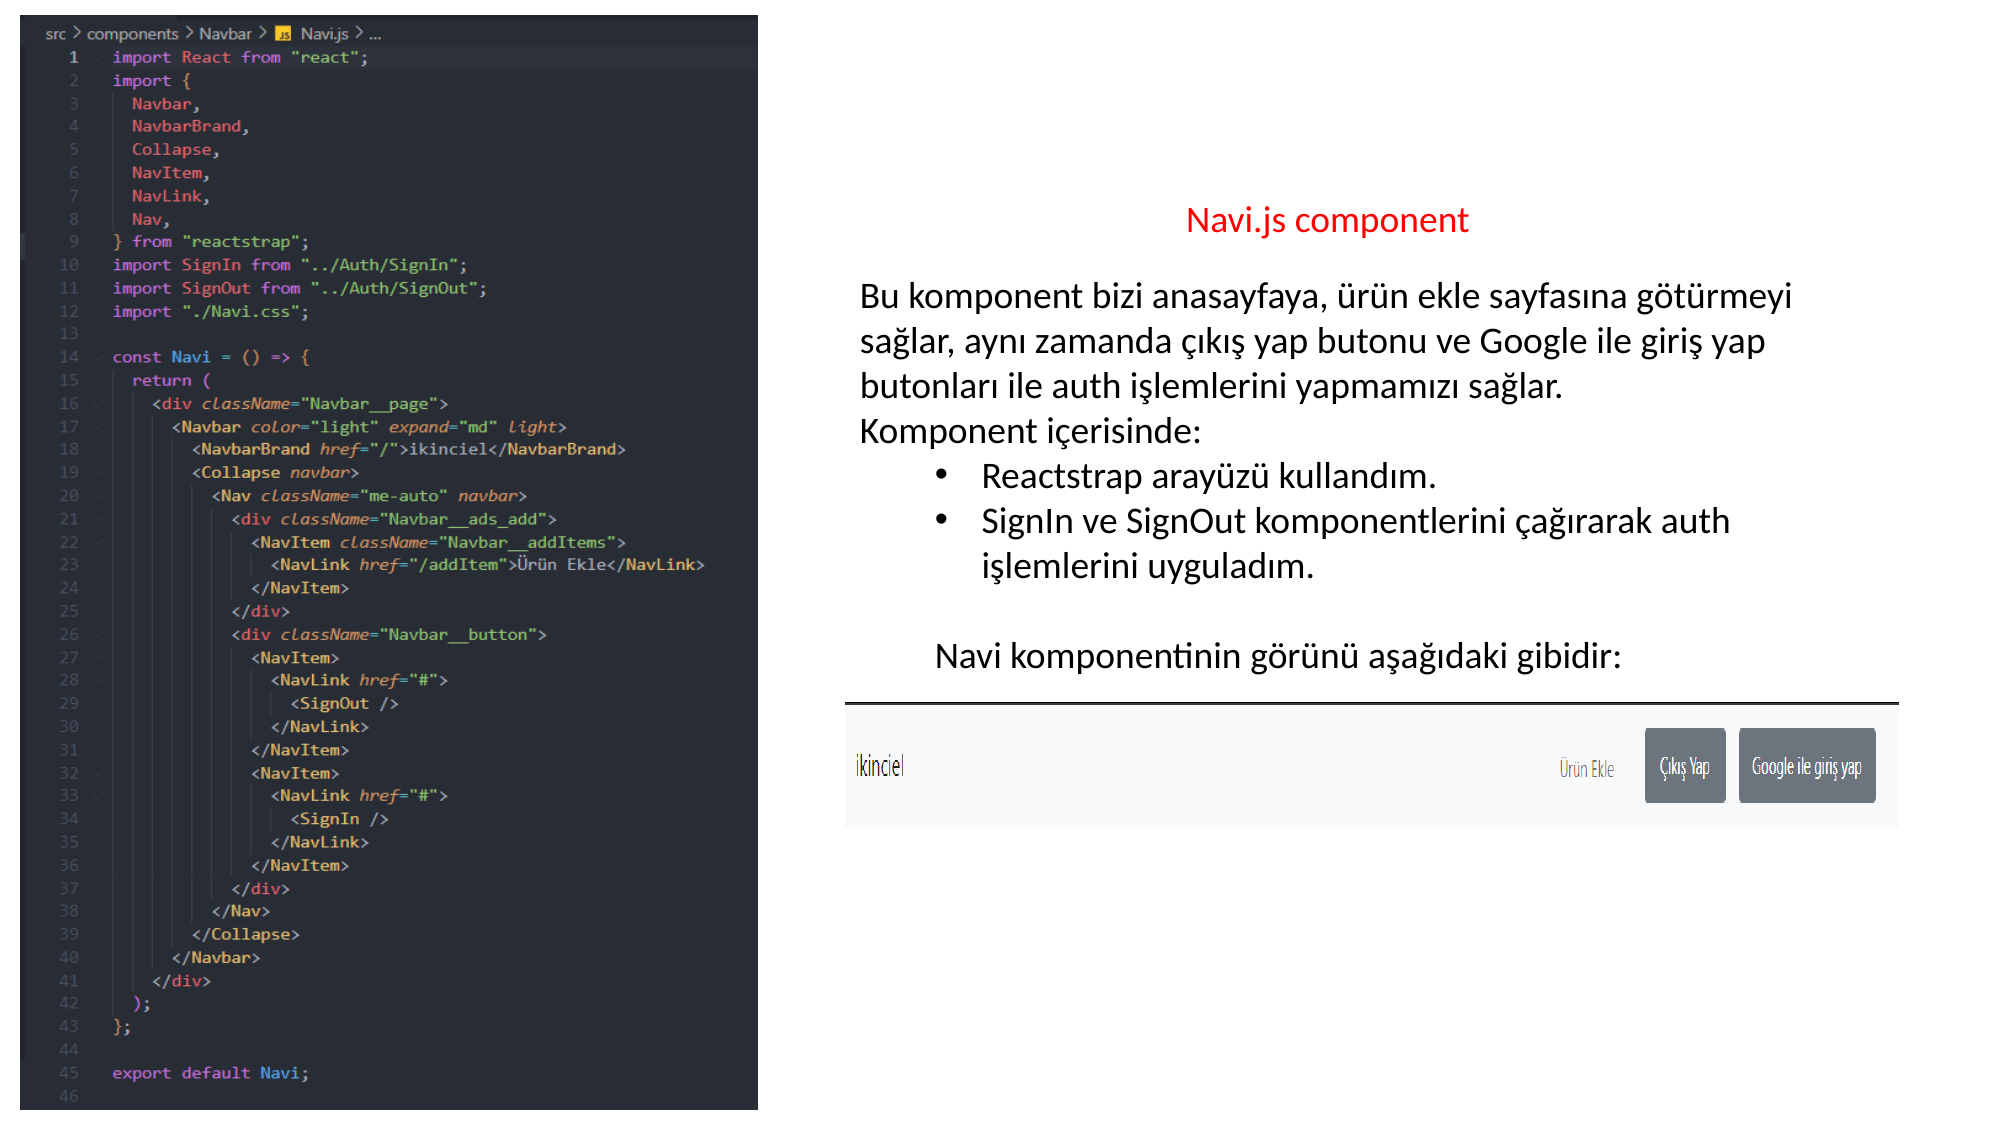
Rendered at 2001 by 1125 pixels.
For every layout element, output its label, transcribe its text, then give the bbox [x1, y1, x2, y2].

picture [20, 15, 758, 1110]
text_box Navi.js component [959, 187, 1697, 248]
text_box Bu komponent bizi anasayfaya, ürün ekle sayfasına götürmeyi sağlar, aynı zamanda çıkış yap butonu ve Google ile giriş yap butonları ile auth işlemlerini yapmamızı sağlar. Komponent içerisinde: Reactstrap arayüzü kullandım. SignIn ve SignOut komponentlerini çağırarak auth işlemlerini uyguladım. Navi komponentinin görünü aşağıdaki gibidir: [845, 263, 1899, 684]
picture [845, 702, 1900, 827]
